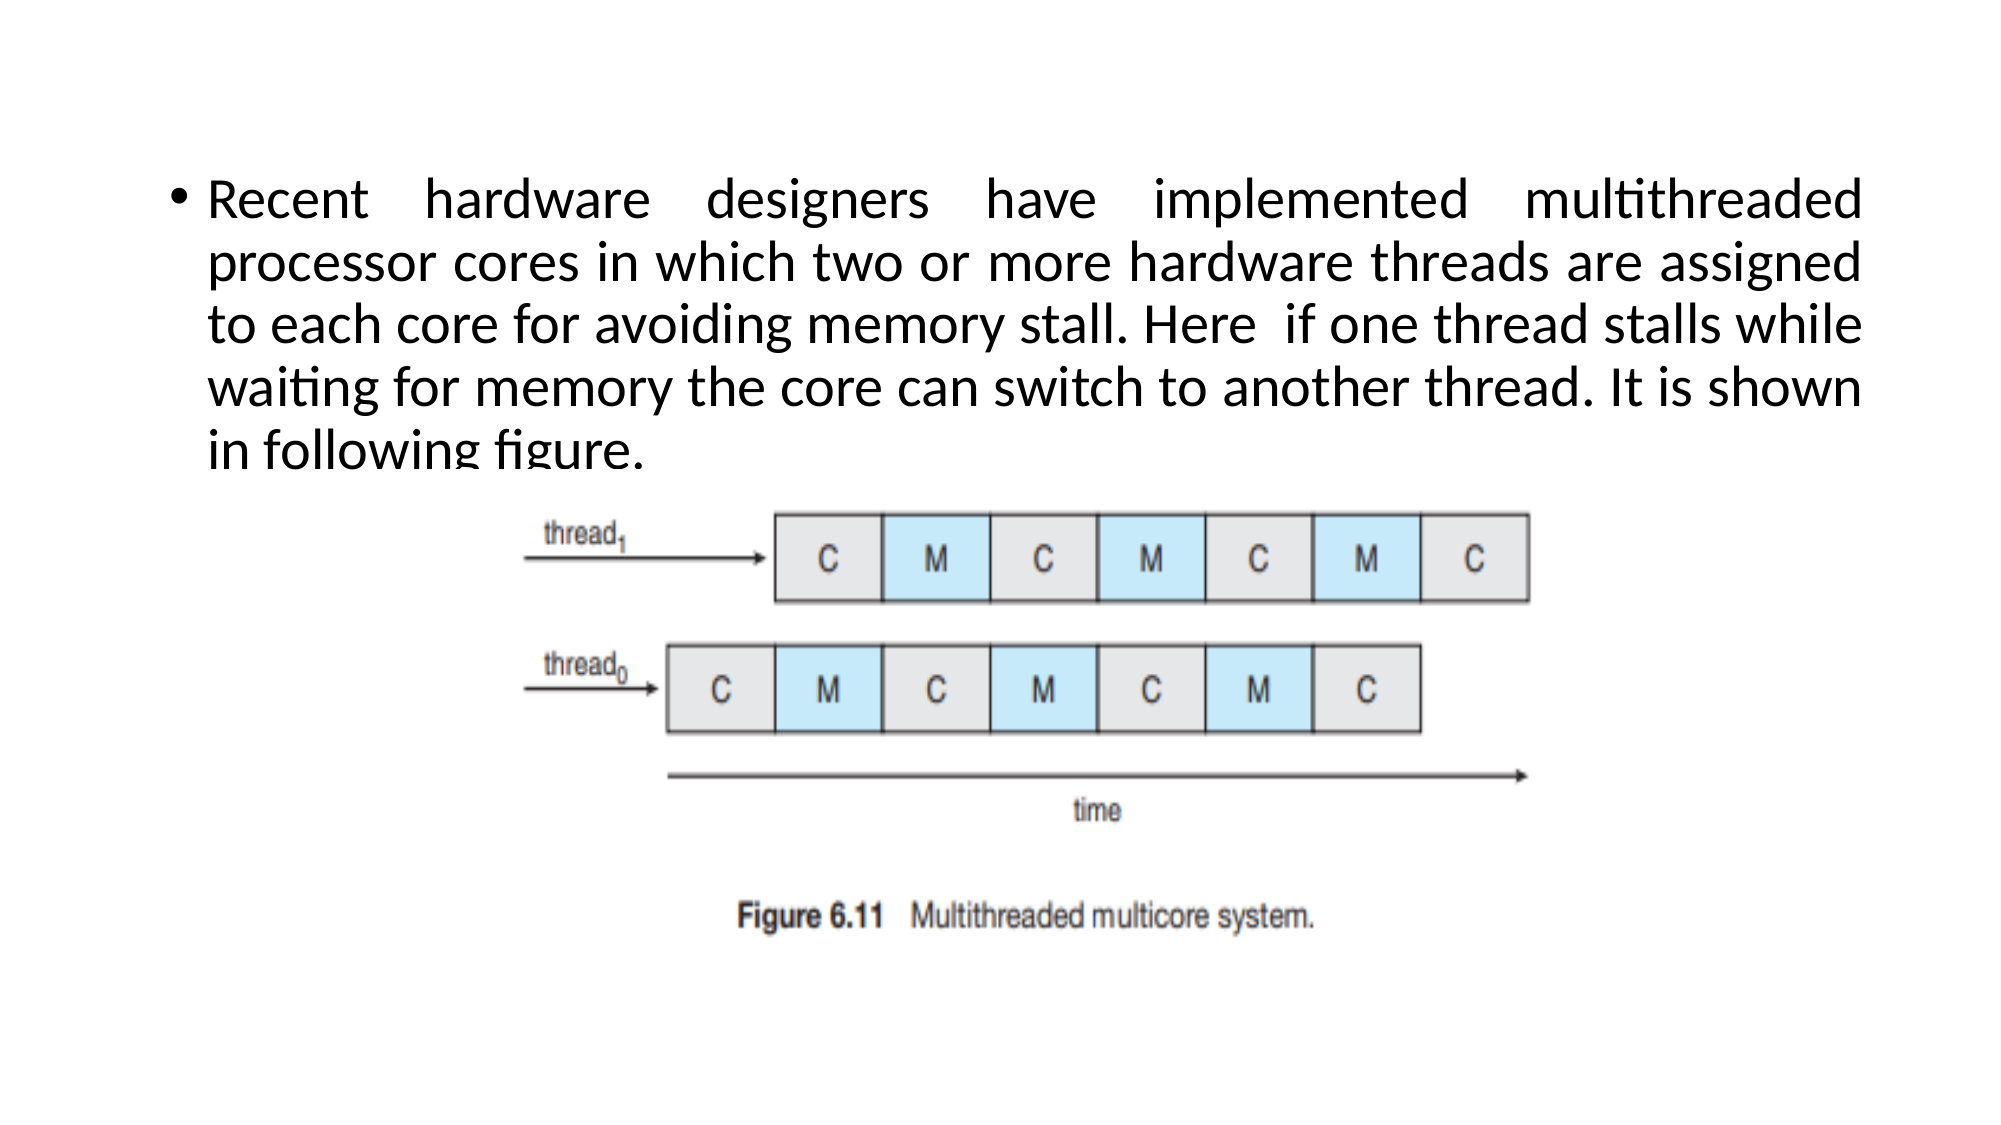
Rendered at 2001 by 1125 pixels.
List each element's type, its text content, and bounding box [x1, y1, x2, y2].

picture [413, 469, 1614, 1020]
list Recent hardware designers have implemented multithreaded processor cores in which two or more hardware threads are assigned to each core for avoiding memory stall. Here if one thread stalls while waiting for memory the core can switch to another thread. It is shown in following figure. [154, 160, 1880, 1016]
